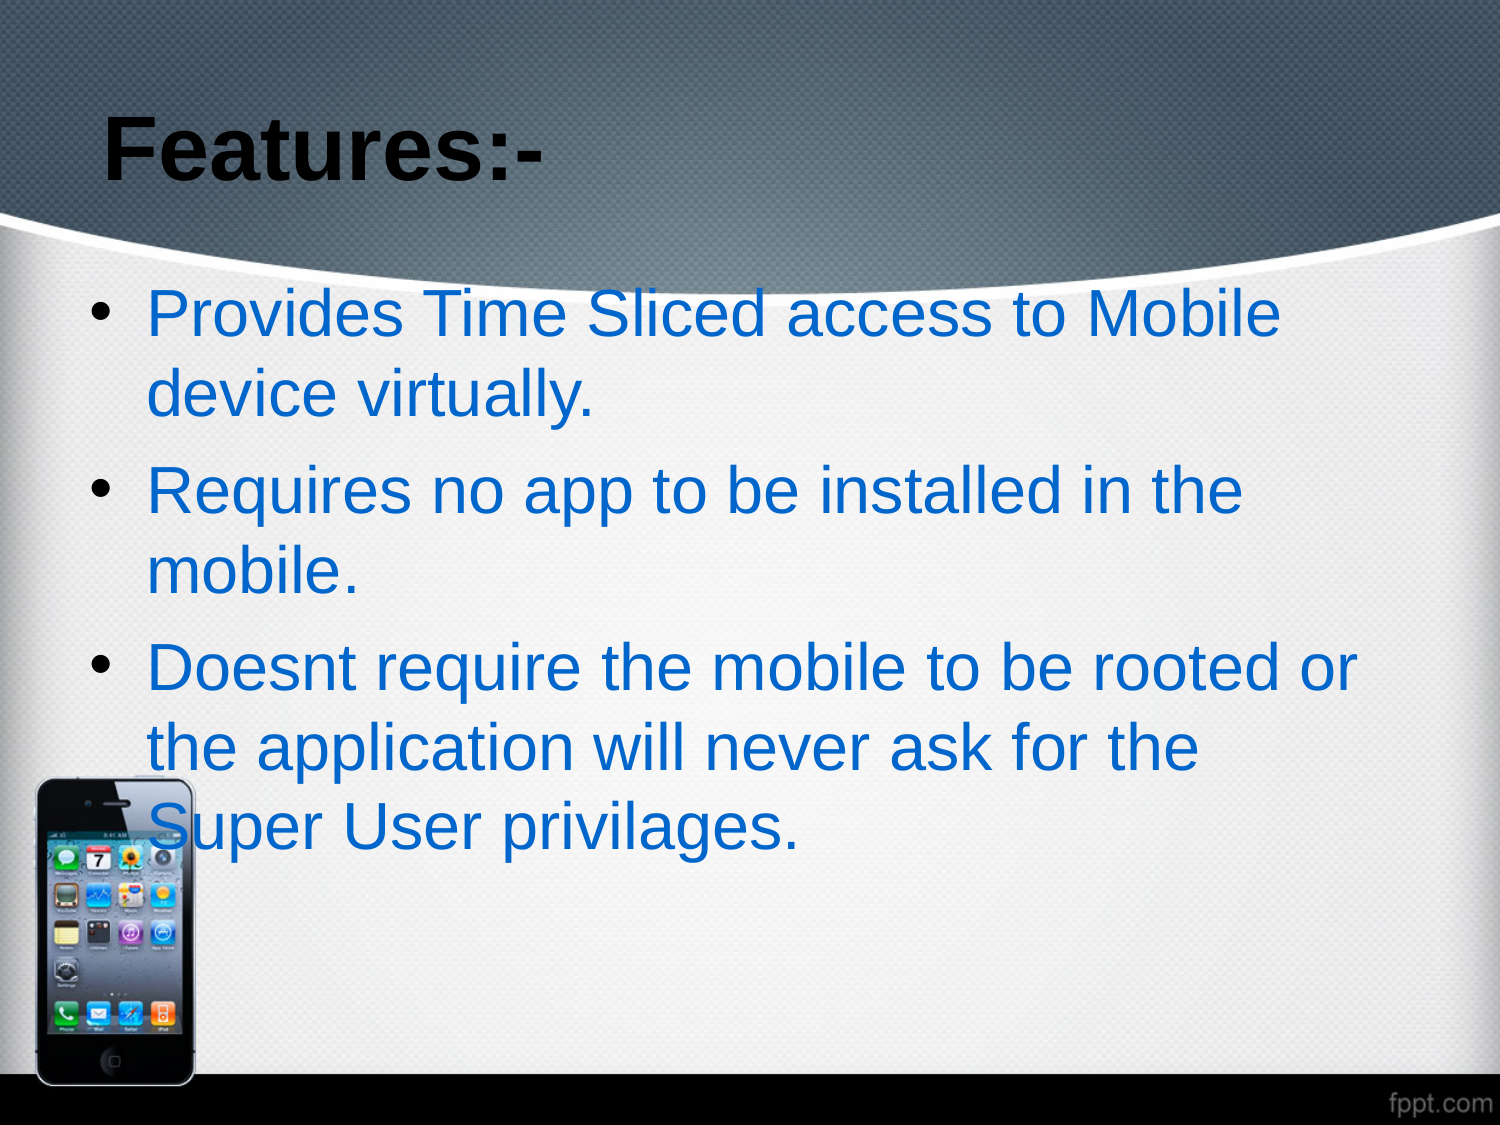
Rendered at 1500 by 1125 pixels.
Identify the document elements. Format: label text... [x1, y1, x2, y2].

title Features:- [87, 50, 1438, 238]
list Provides Time Sliced access to Mobile device virtually. Requires no app to be installed in the mobile. Doesnt require the mobile to be rooted or the application will never ask for the Super User privilages. [75, 262, 1425, 1005]
picture [0, 0, 1500, 1125]
